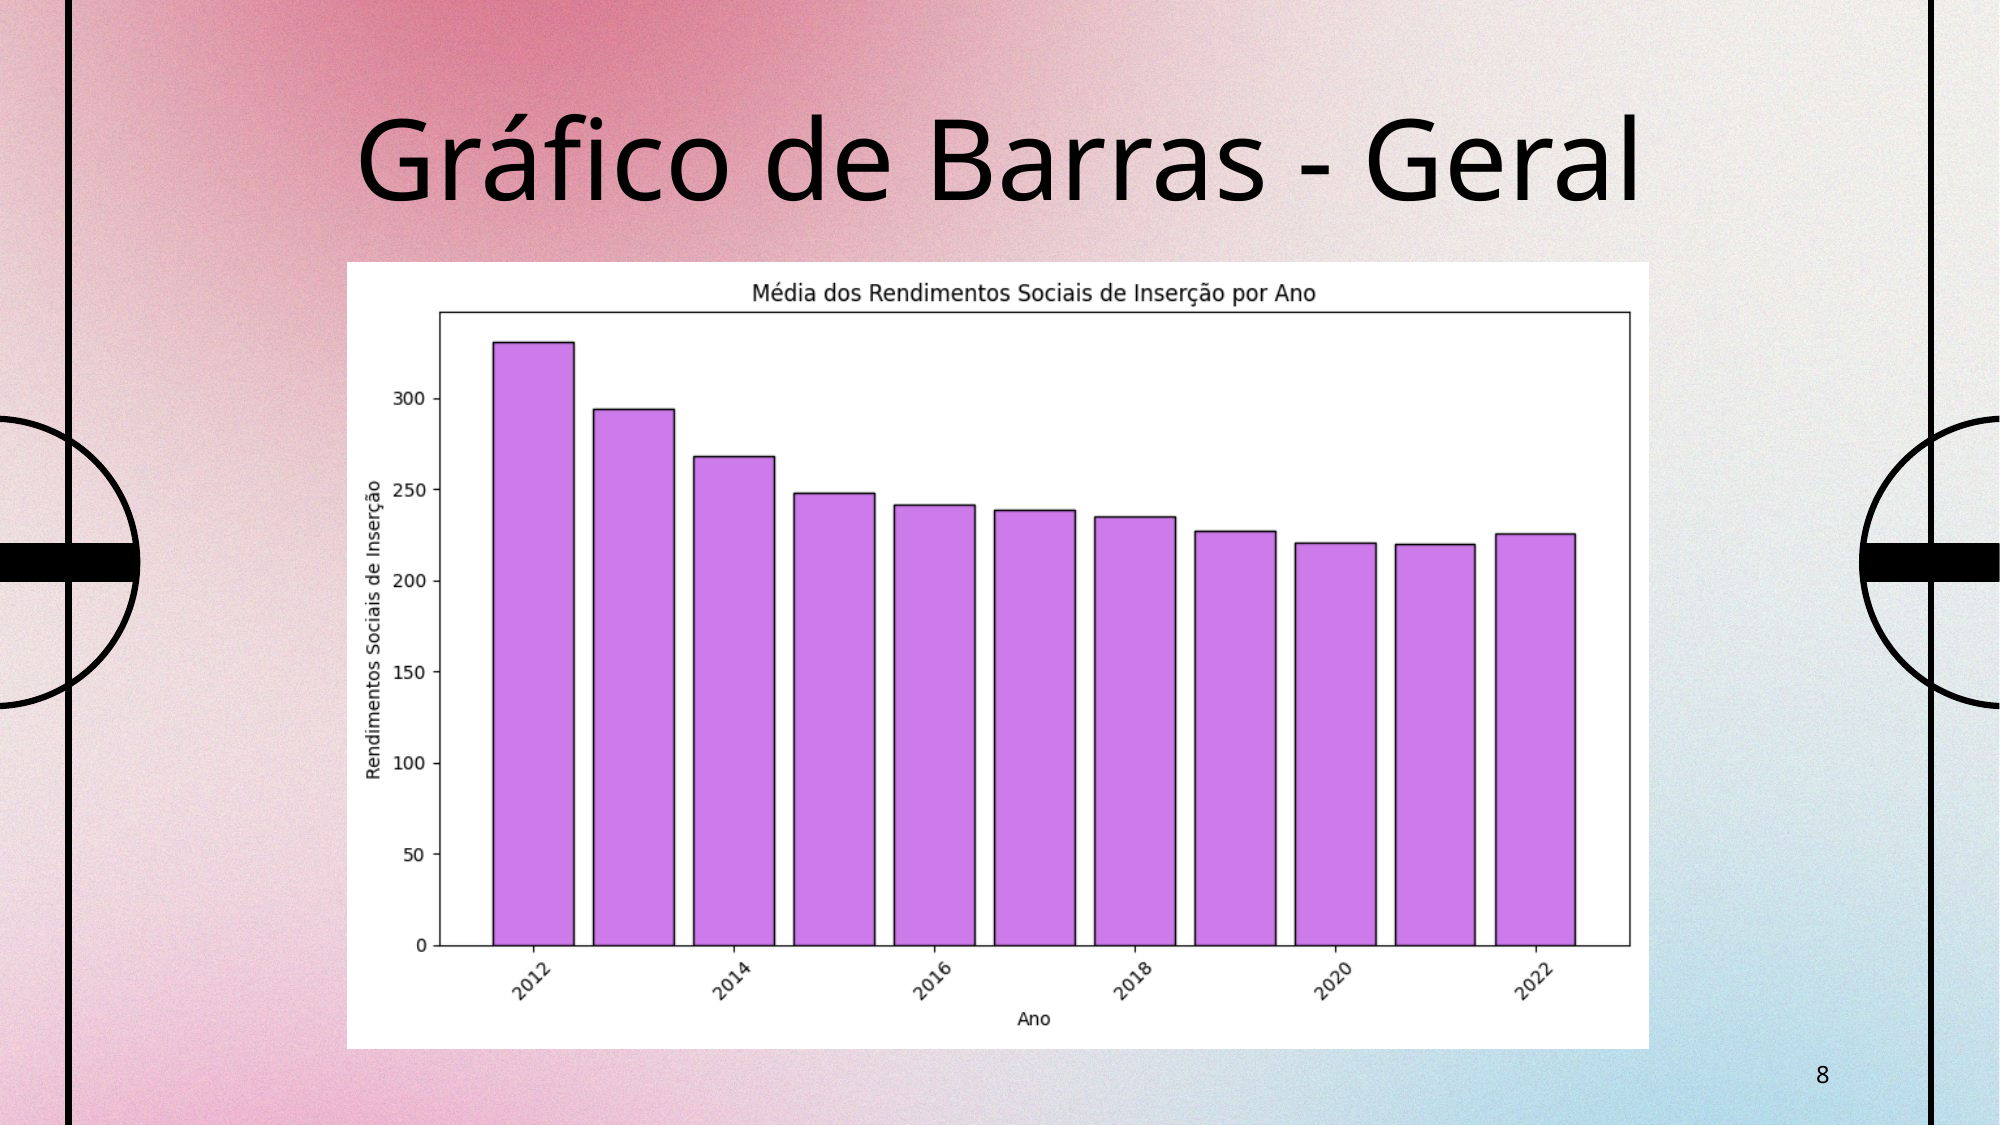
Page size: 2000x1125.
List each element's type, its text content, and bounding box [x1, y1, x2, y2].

title Gráfico de Barras - Geral [112, 50, 1887, 282]
picture [347, 262, 1649, 1049]
slide_number 8 [1667, 1050, 1850, 1103]
